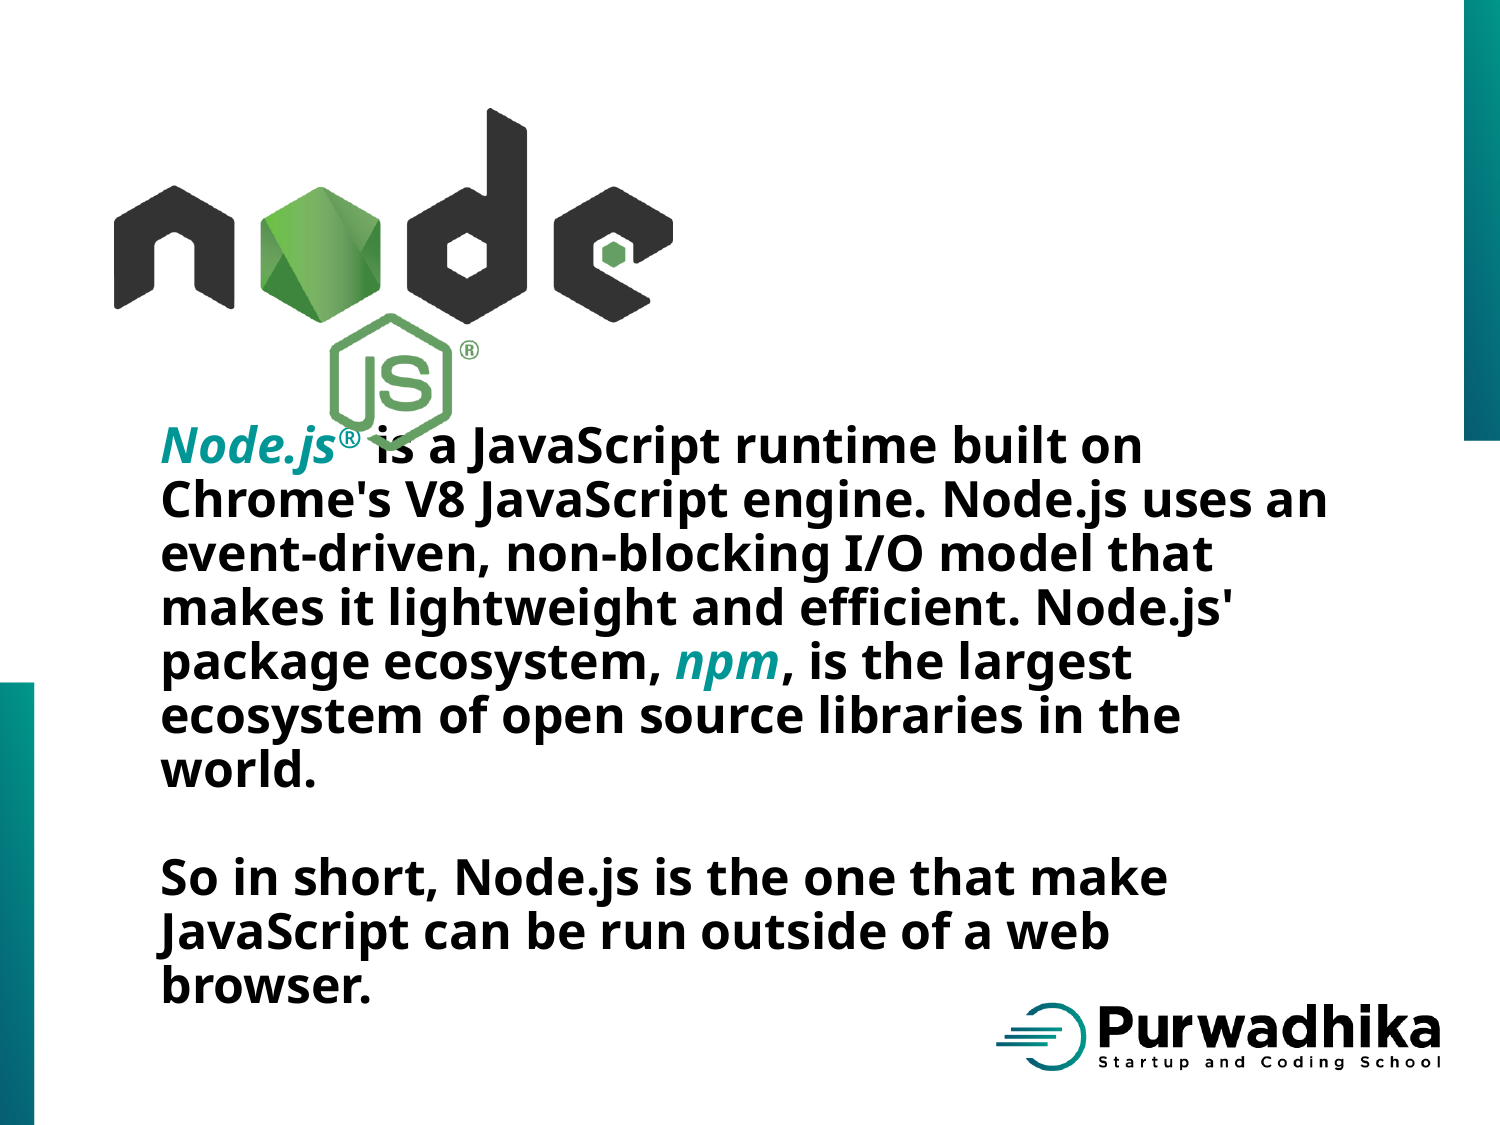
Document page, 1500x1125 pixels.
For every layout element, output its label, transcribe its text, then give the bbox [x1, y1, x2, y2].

picture [0, 0, 1500, 1125]
text_box Node.js® is a JavaScript runtime built on Chrome's V8 JavaScript engine. Node.js uses an event-driven, non-blocking I/O model that makes it lightweight and efficient. Node.js' package ecosystem, npm, is the largest ecosystem of open source libraries in the world. So in short, Node.js is the one that make JavaScript can be run outside of a web browser. [145, 452, 1346, 977]
